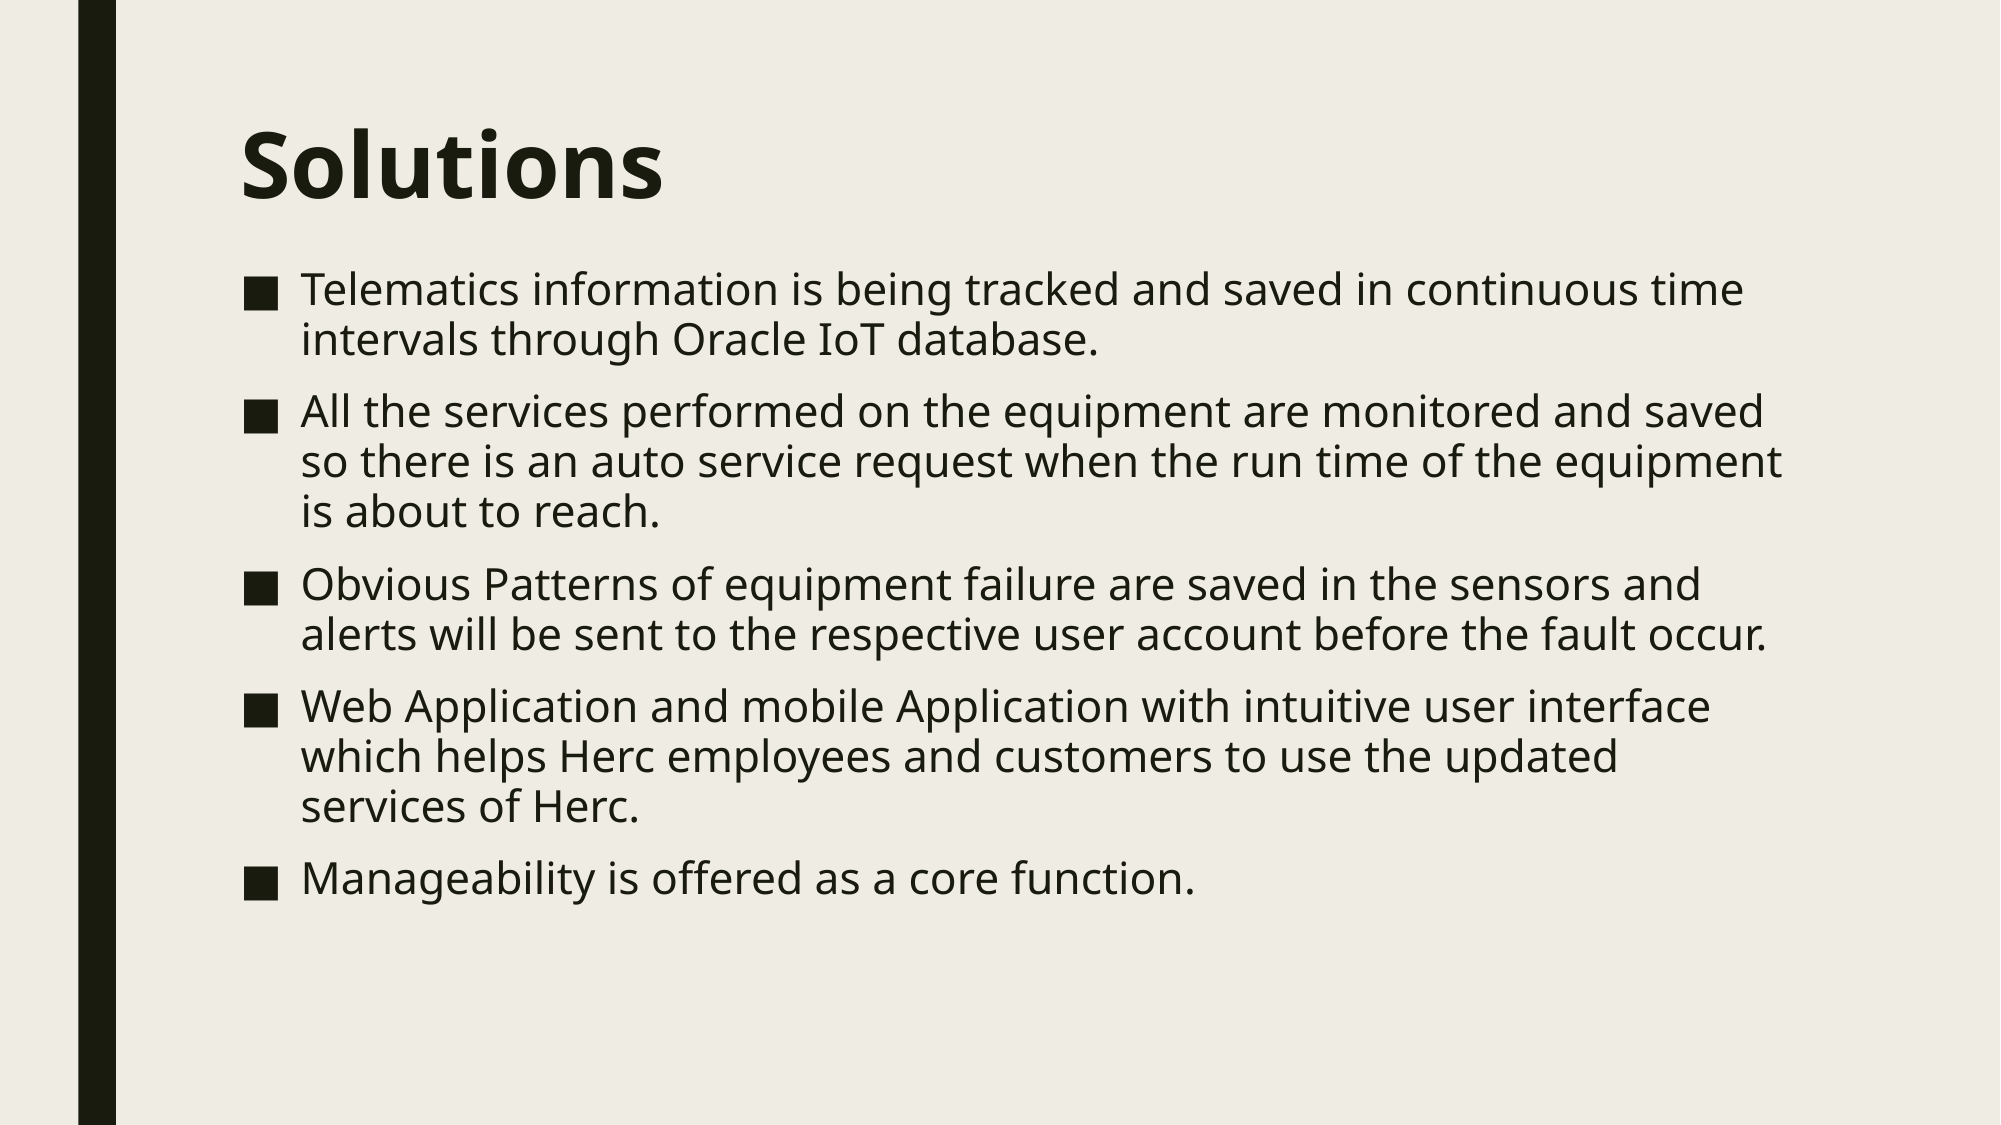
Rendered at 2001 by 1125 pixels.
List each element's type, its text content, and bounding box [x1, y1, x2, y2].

list Telematics information is being tracked and saved in continuous time intervals through Oracle IoT database. All the services performed on the equipment are monitored and saved so there is an auto service request when the run time of the equipment is about to reach. Obvious Patterns of equipment failure are saved in the sensors and alerts will be sent to the respective user account before the fault occur. Web Application and mobile Application with intuitive user interface which helps Herc employees and customers to use the updated services of Herc. Manageability is offered as a core function. [225, 257, 1800, 963]
title Solutions [225, 112, 1800, 237]
